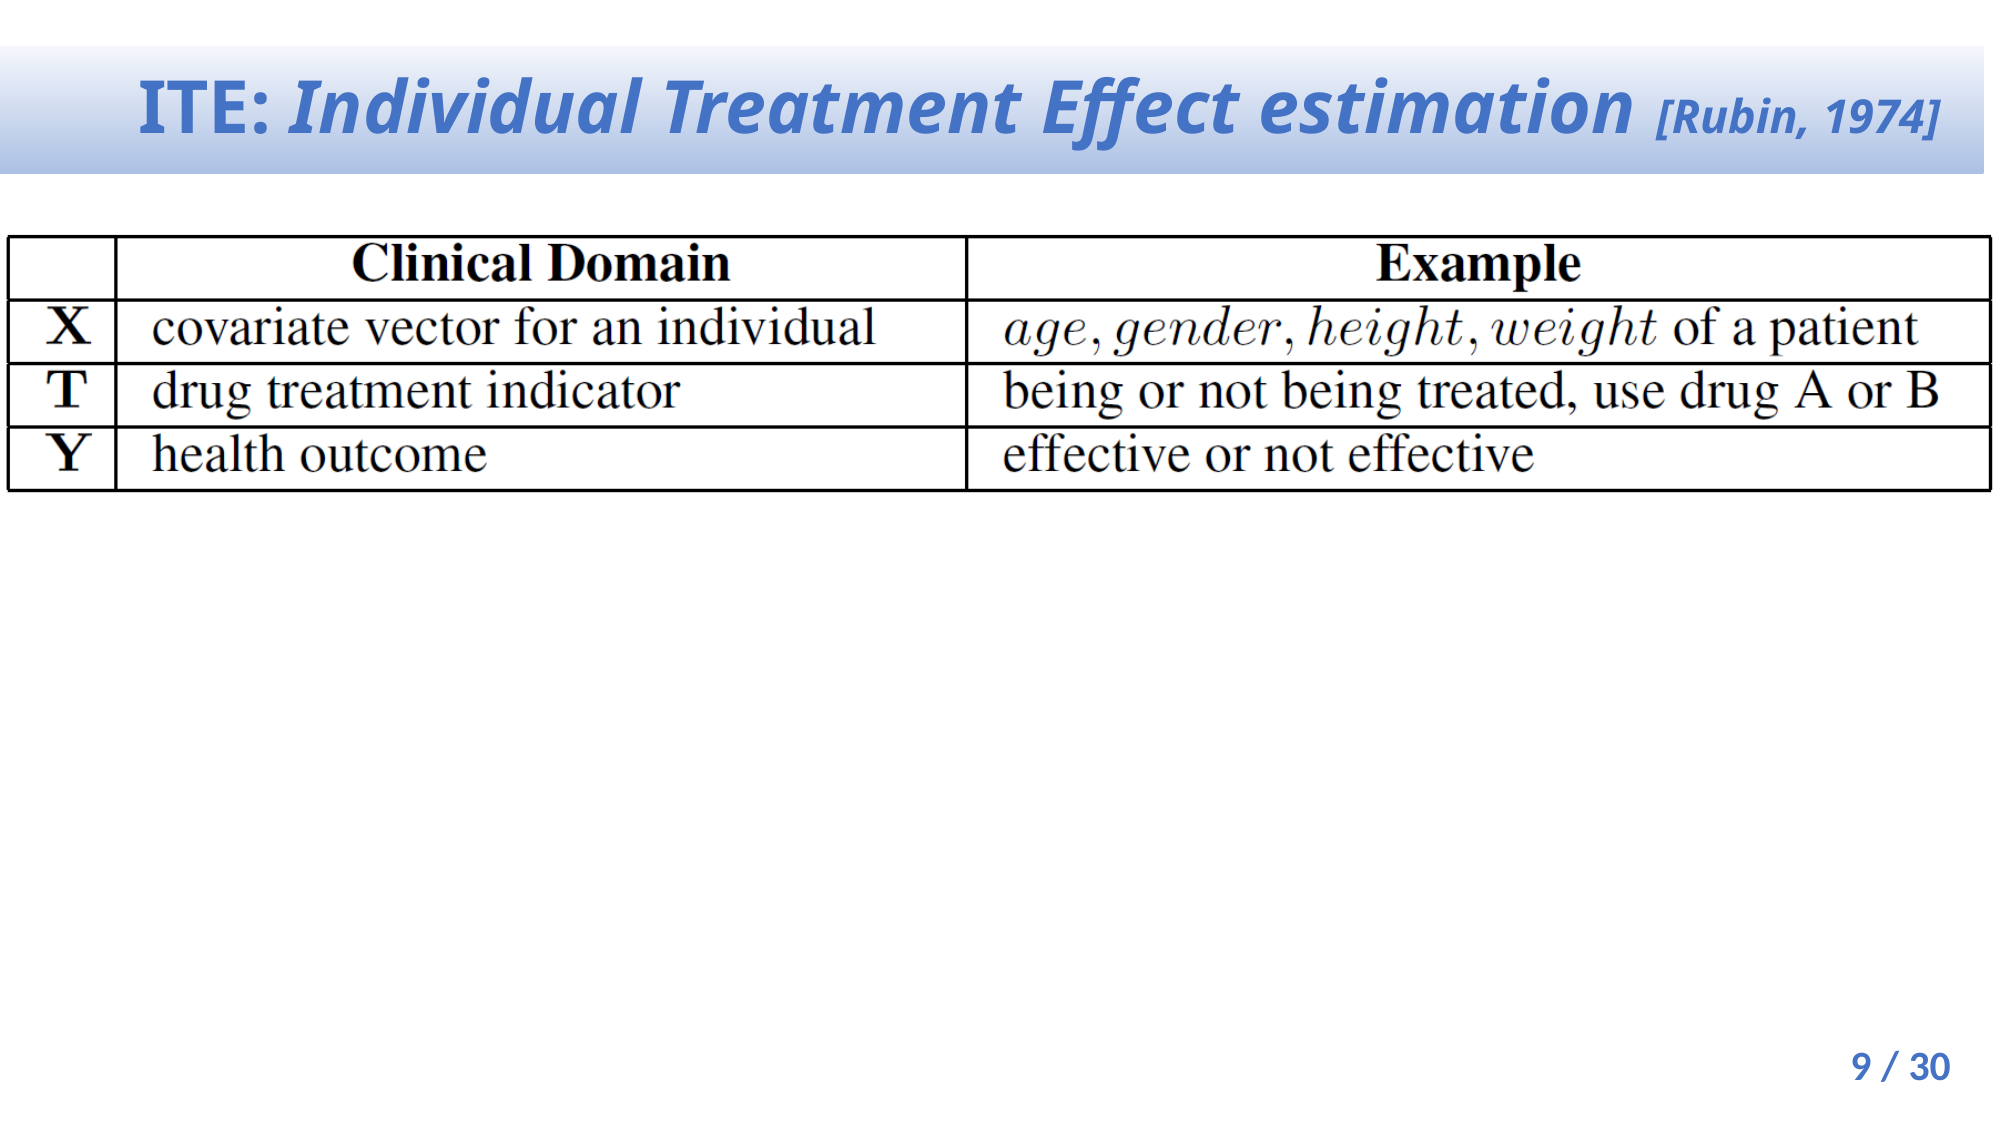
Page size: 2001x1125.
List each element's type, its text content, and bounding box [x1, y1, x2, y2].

picture [0, 225, 2000, 500]
text_box 9 / 30 [1516, 1033, 1967, 1094]
title ITE: Individual Treatment Effect estimation [Rubin, 1974] [0, 46, 1984, 174]
